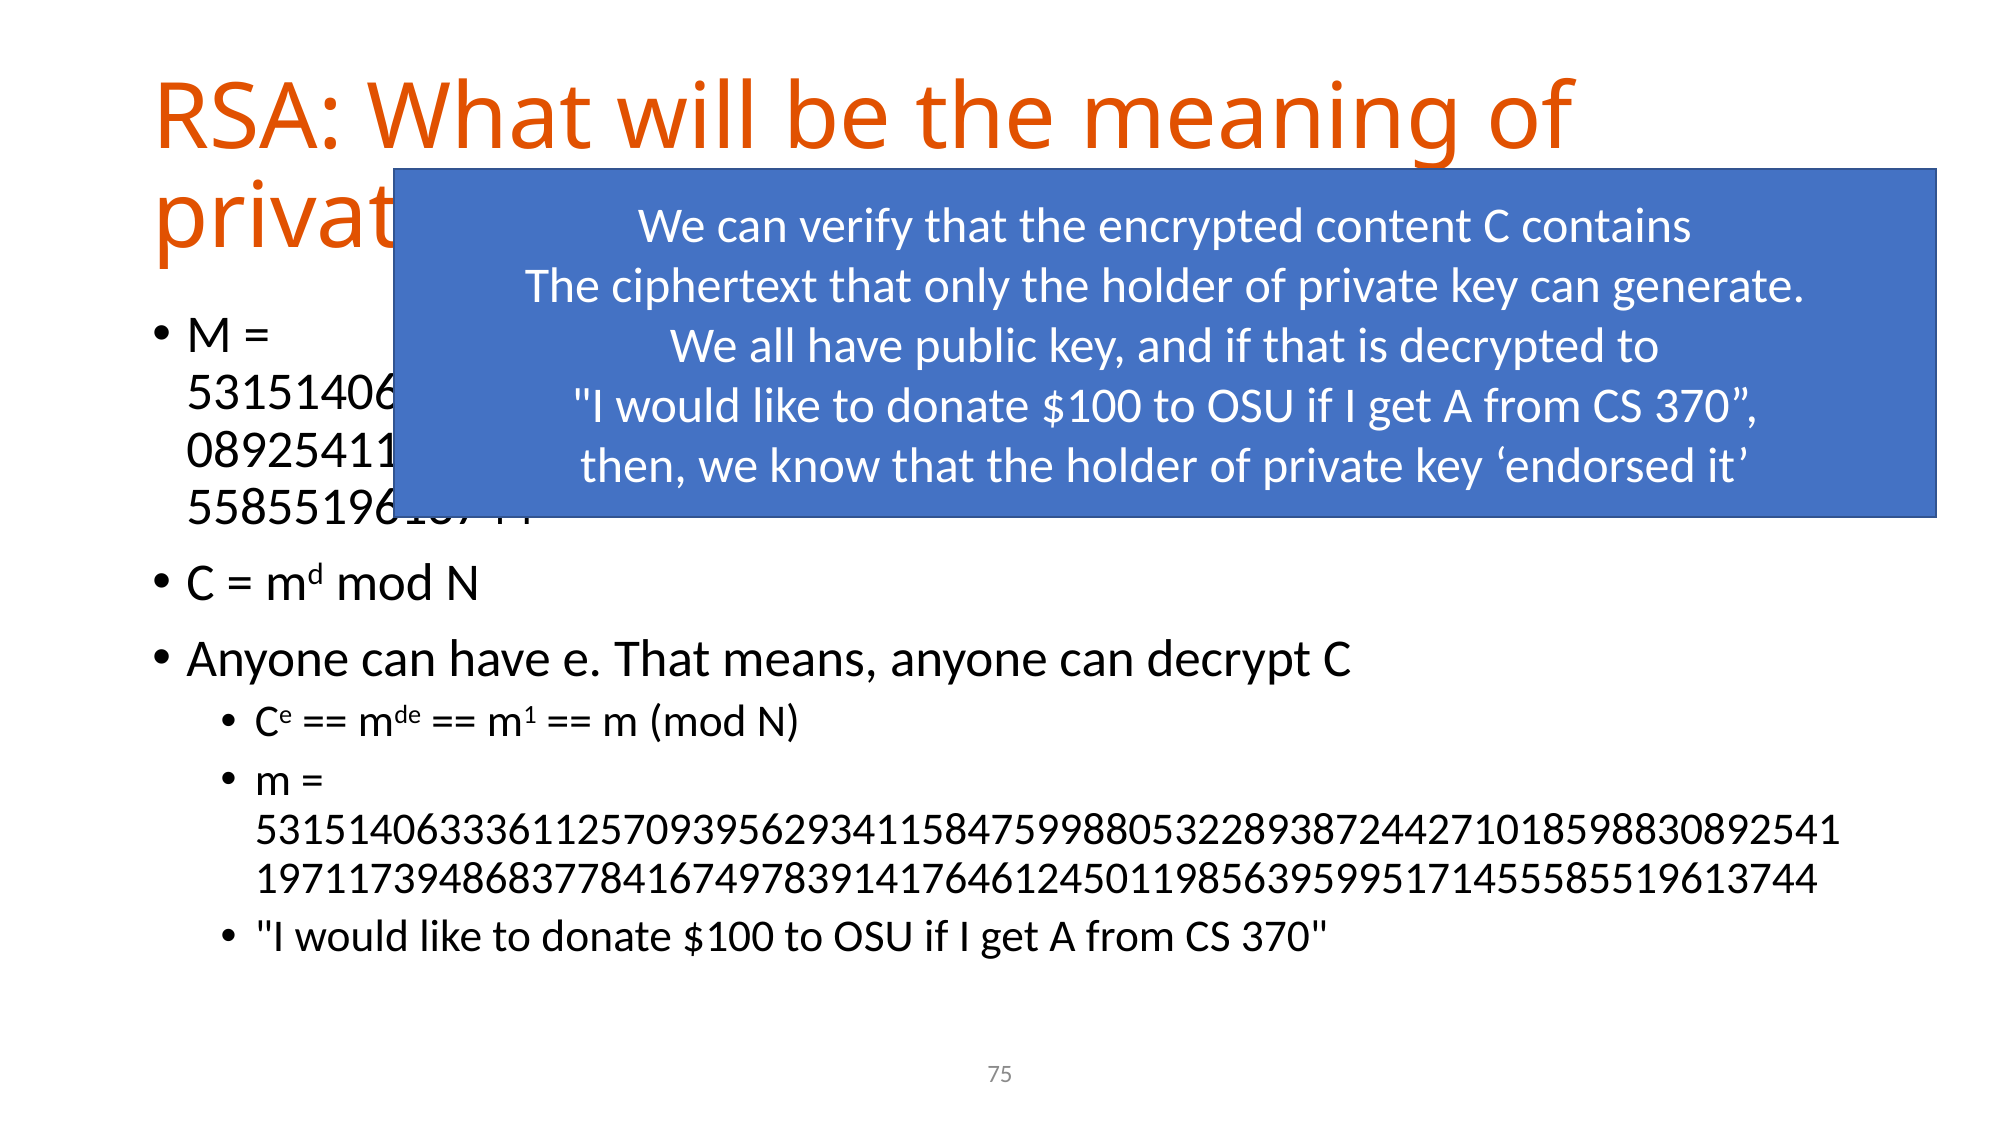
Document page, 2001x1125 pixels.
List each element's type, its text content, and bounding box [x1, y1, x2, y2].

title RSA: What will be the meaning of private encrypt? [137, 59, 1863, 278]
slide_number 75 [774, 1042, 1225, 1103]
text_box We can verify that the encrypted content C contains The ciphertext that only the holder of private key can generate. We all have public key, and if that is decrypted to "I would like to donate $100 to OSU if I get A from CS 370”, then, we know that the holder of private key ‘endorsed it’ [393, 168, 1937, 518]
list M = 53151406333611257093956293411584759988053228938724427101859883089254119711739486837784167497839141764612450119856395995171455585519613744 C = md mod N Anyone can have e. That means, anyone can decrypt C Ce == mde == m1 == m (mod N) m = 53151406333611257093956293411584759988053228938724427101859883089254119711739486837784167497839141764612450119856395995171455585519613744 "I would like to donate $100 to OSU if I get A from CS 370" [137, 299, 1863, 1014]
